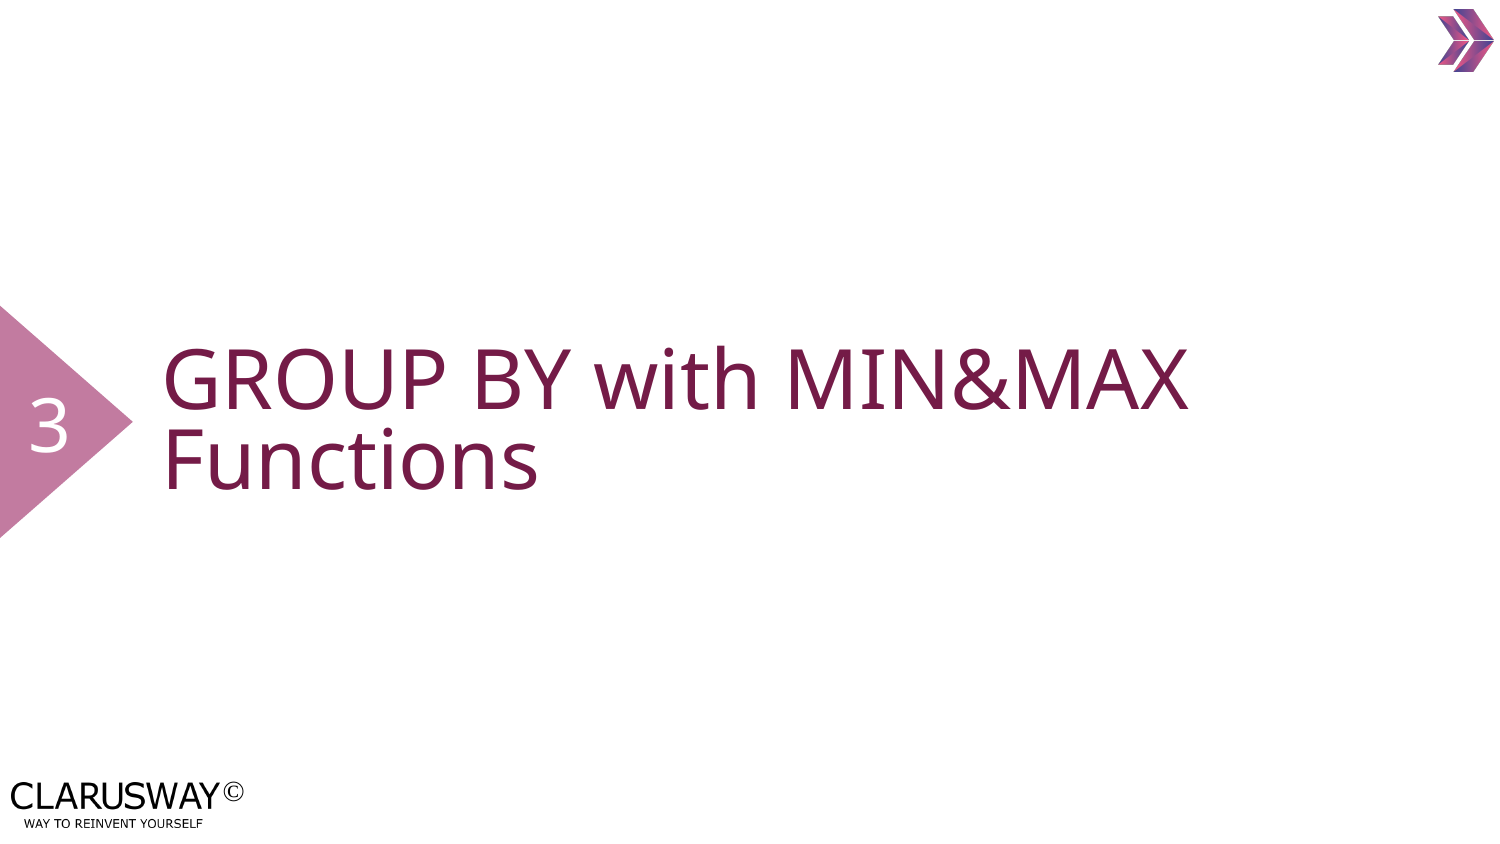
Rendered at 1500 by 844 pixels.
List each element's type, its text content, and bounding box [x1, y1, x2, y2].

text_box 3 [0, 306, 100, 540]
title GROUP BY with MIN&MAX Functions [161, 369, 1432, 506]
picture [11, 782, 220, 828]
picture [1438, 9, 1494, 72]
